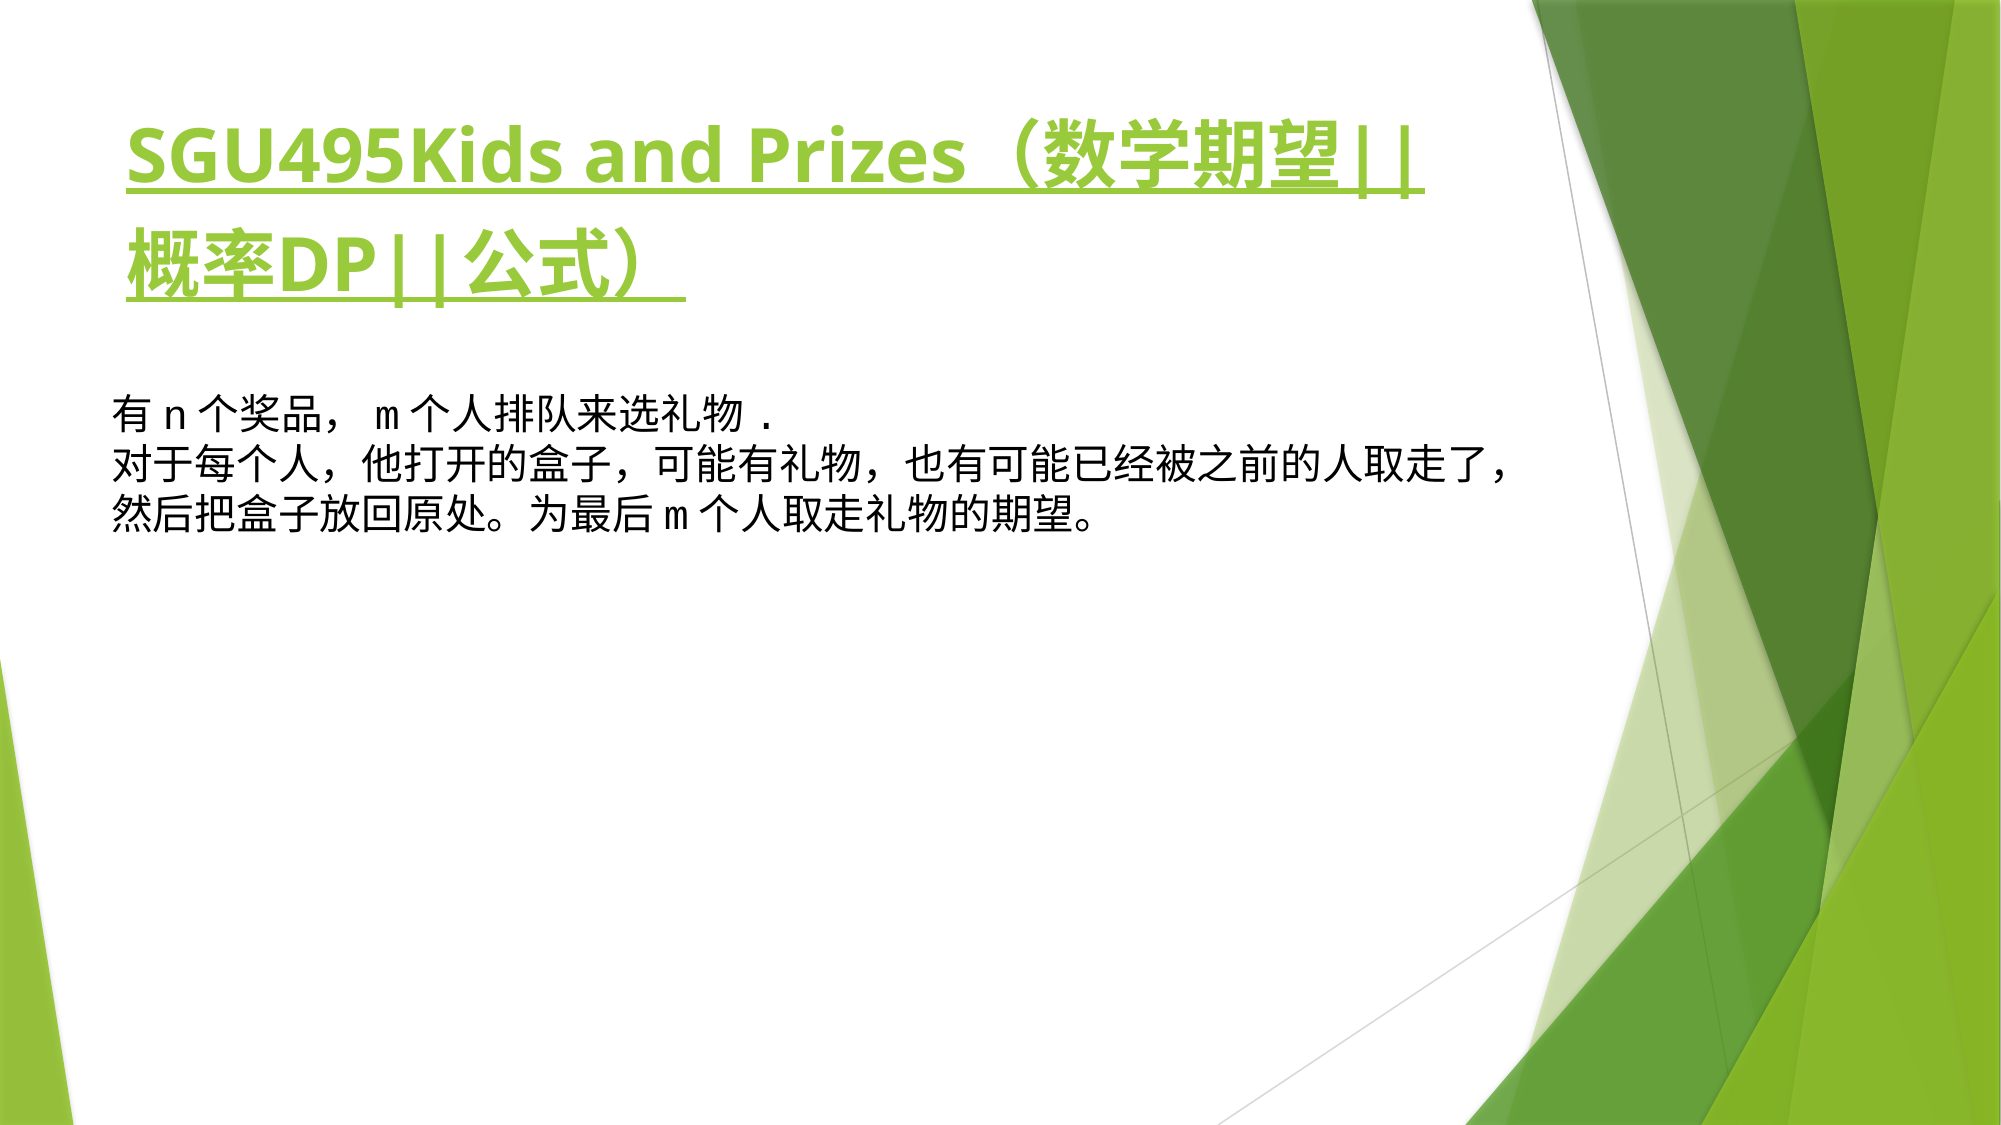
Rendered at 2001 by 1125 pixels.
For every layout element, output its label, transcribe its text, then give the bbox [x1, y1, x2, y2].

title SGU495Kids and Prizes（数学期望||概率DP||公式） [111, 99, 1522, 143]
list 有n个奖品，m个人排队来选礼物. 对于每个人，他打开的盒子，可能有礼物，也有可能已经被之前的人取走了， 然后把盒子放回原处。为最后m个人取走礼物的期望。 [111, 143, 1542, 782]
